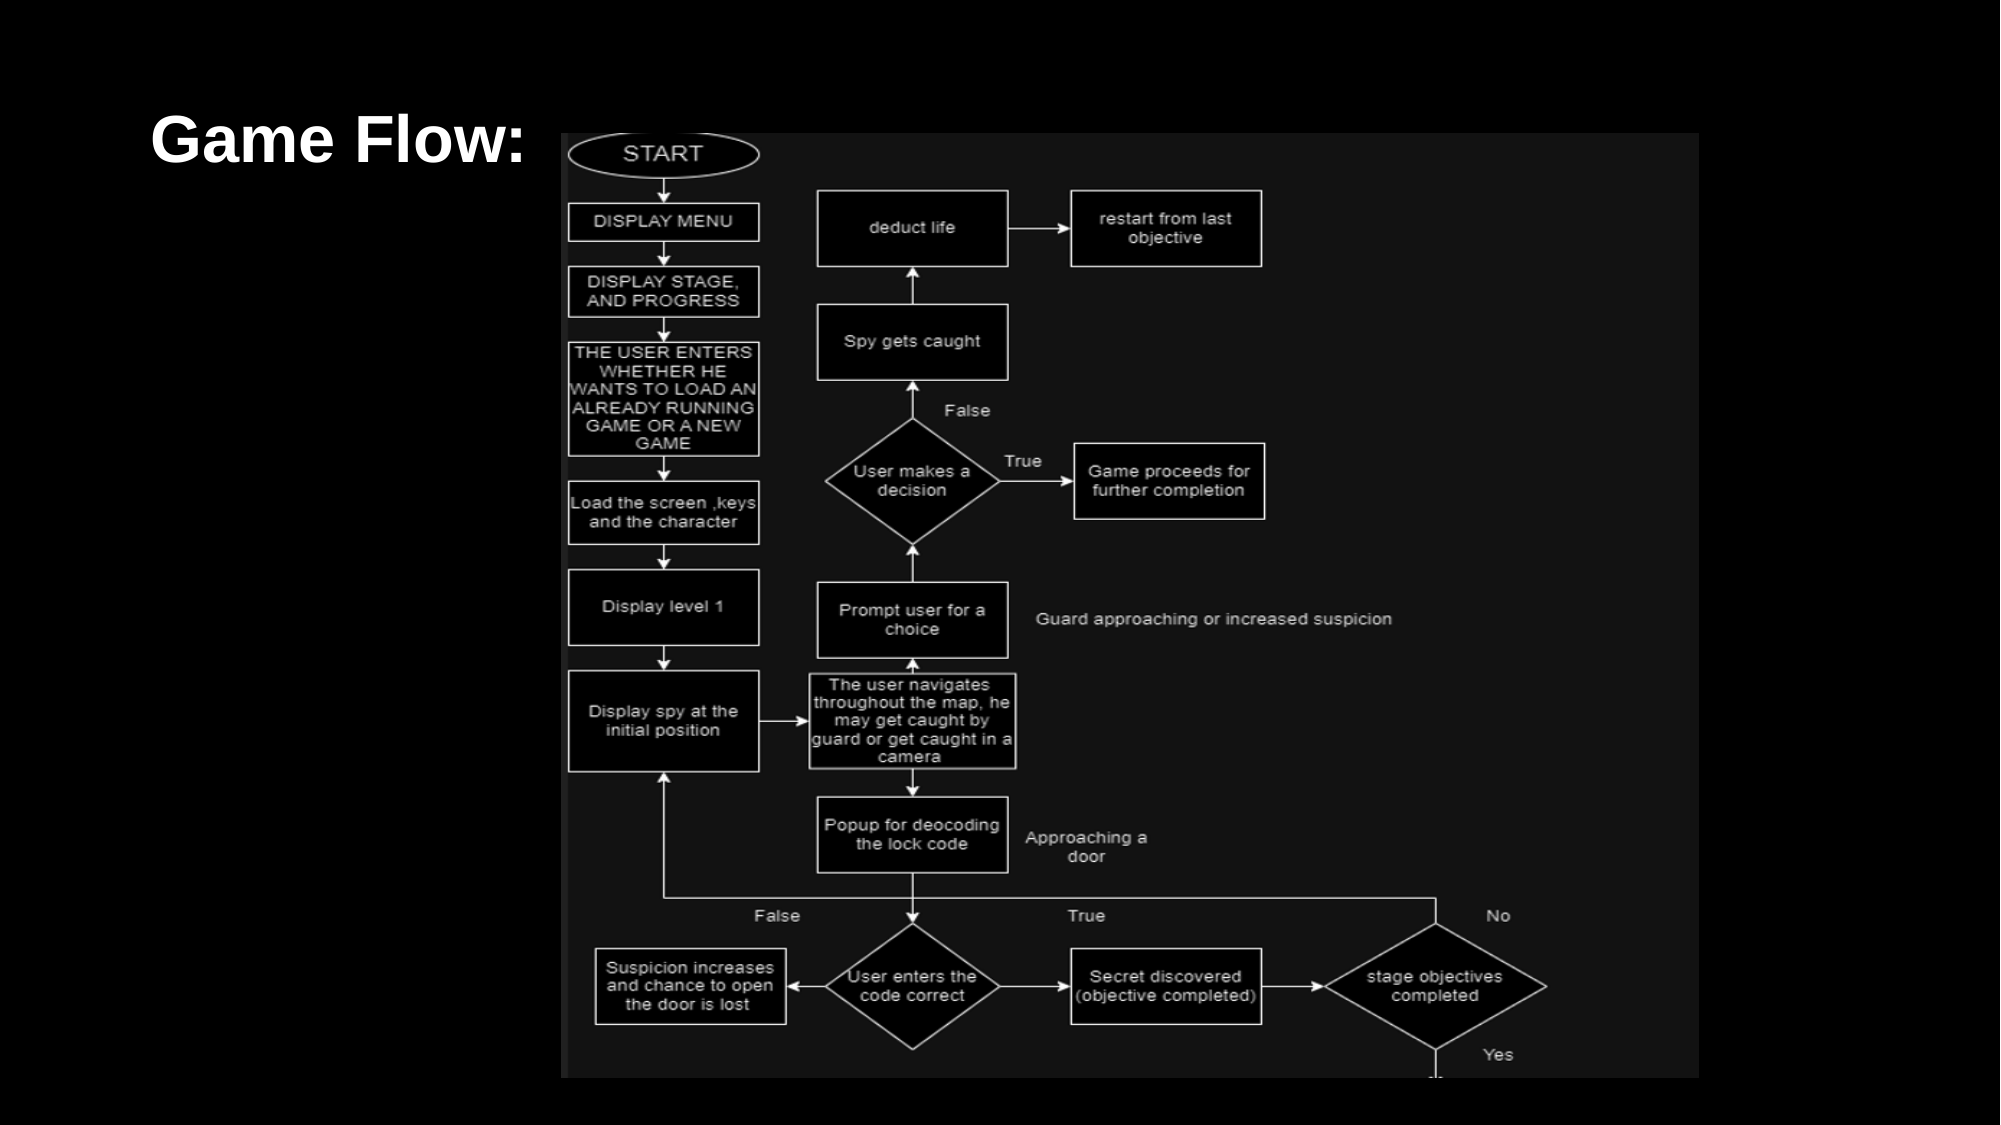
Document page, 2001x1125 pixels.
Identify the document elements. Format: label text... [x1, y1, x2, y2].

picture [561, 133, 1699, 1078]
list Game Flow: [135, 88, 1862, 1014]
